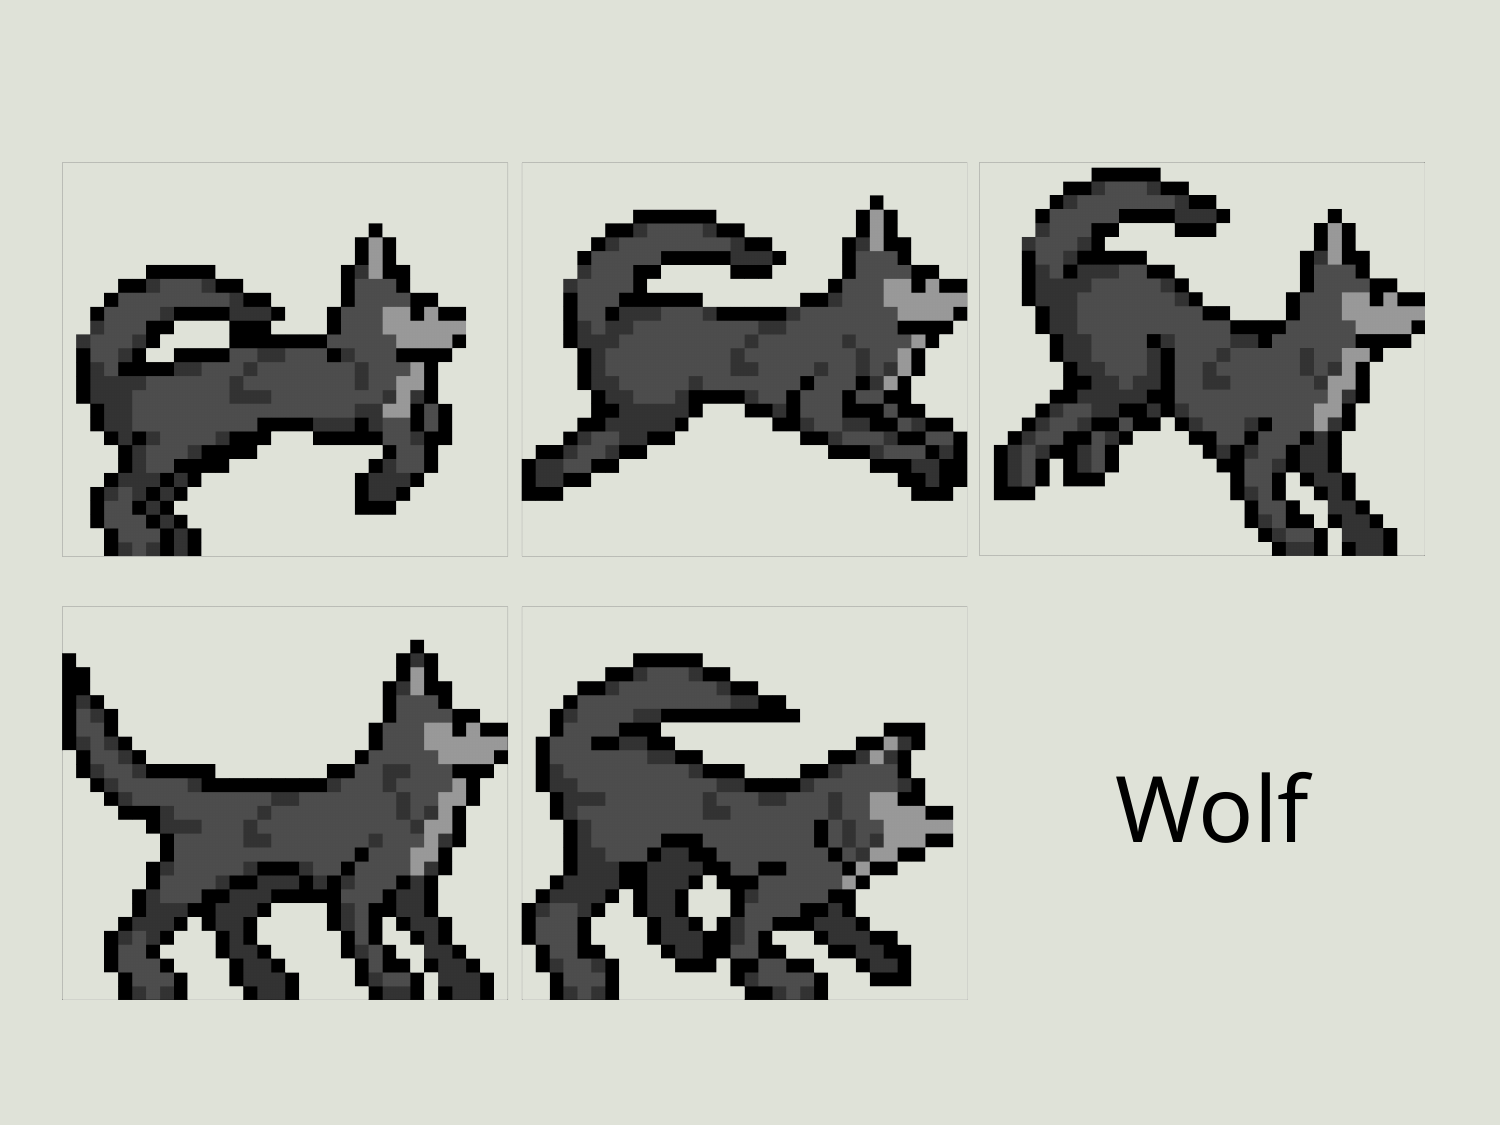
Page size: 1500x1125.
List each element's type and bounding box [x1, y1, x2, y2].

picture [62, 162, 1426, 1001]
